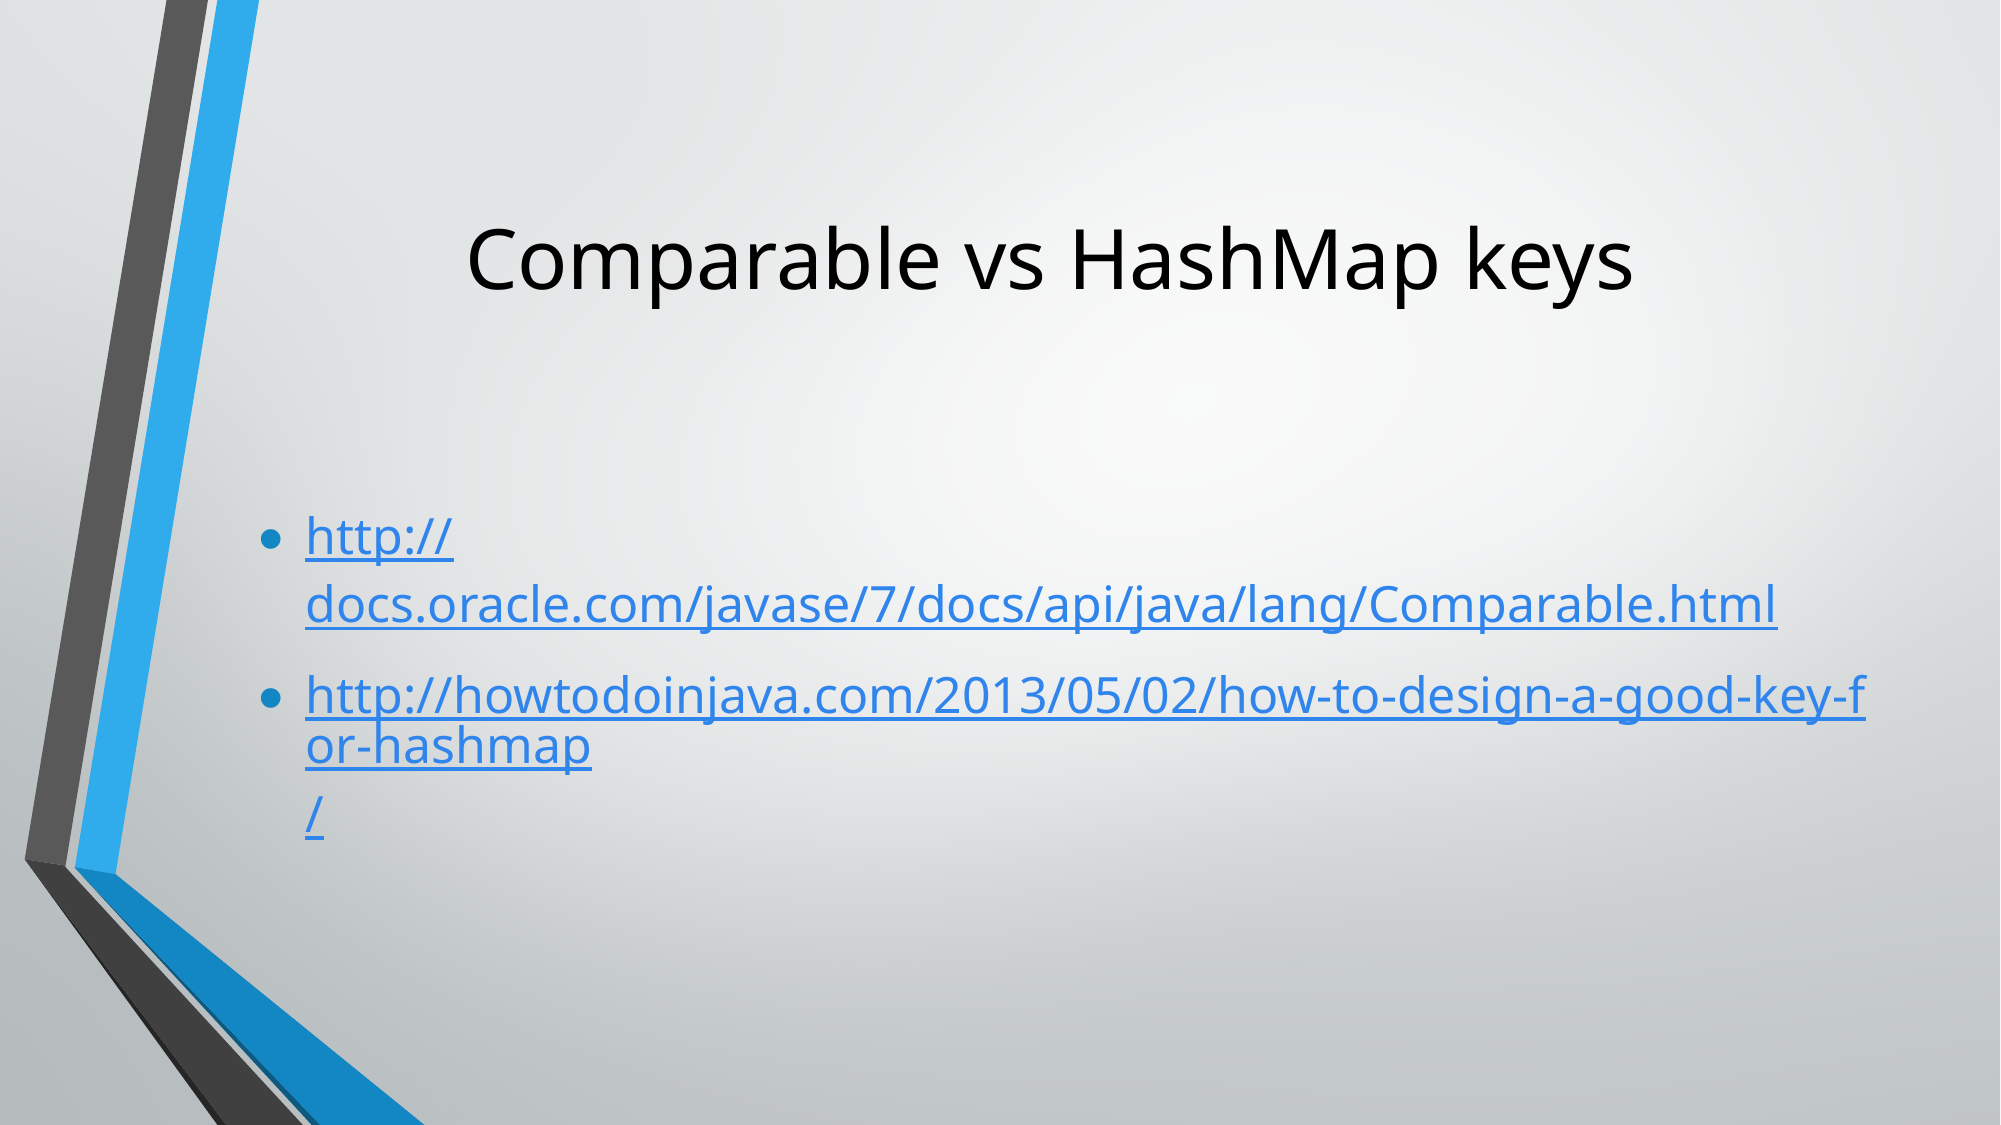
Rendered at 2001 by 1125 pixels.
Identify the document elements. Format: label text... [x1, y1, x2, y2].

list http://docs.oracle.com/javase/7/docs/api/java/lang/Comparable.html http://howtodoinjava.com/2013/05/02/how-to-design-a-good-key-for-hashmap/ [243, 437, 1887, 950]
title Comparable vs HashMap keys [243, 112, 1887, 400]
